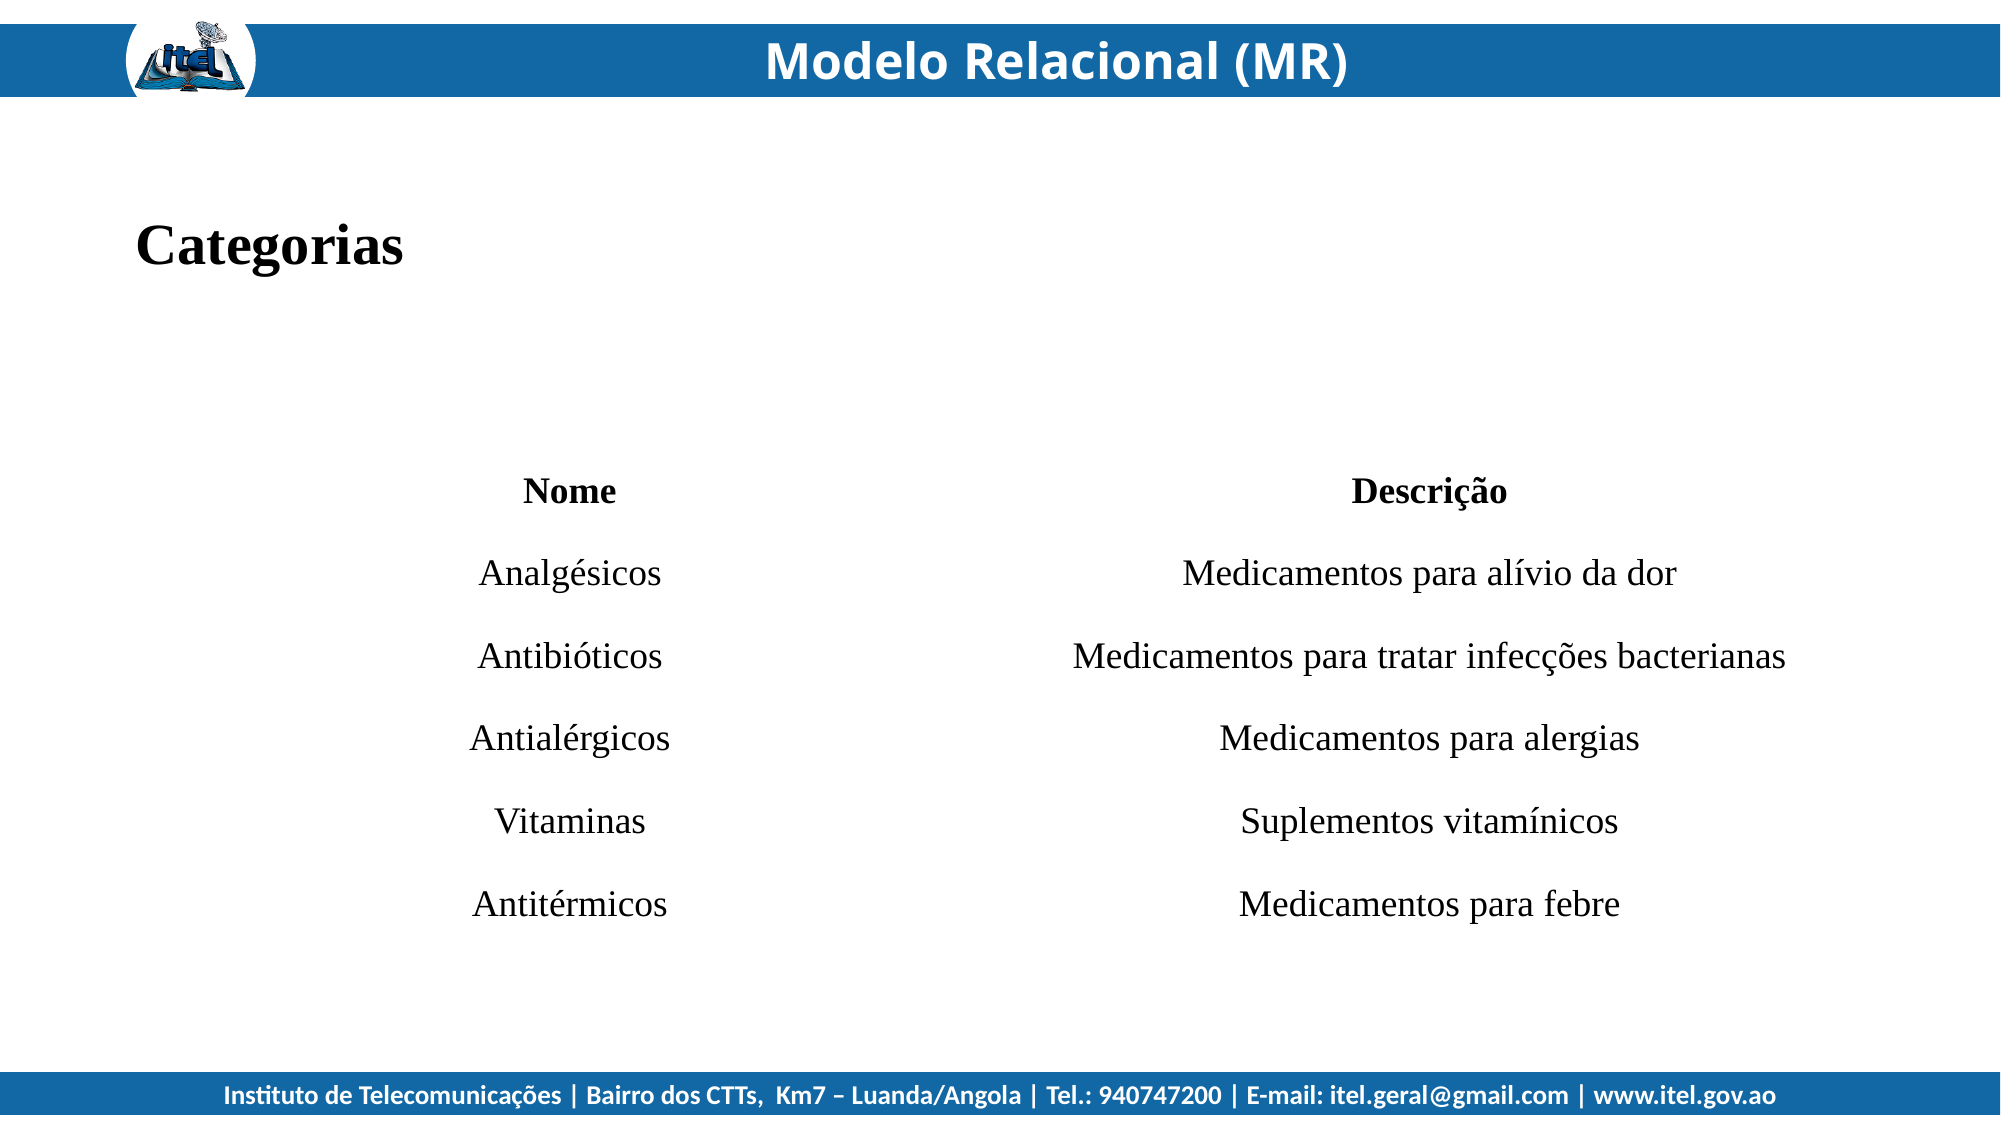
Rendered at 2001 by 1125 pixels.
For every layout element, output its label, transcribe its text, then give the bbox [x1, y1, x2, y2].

picture [129, 8, 253, 114]
table_header Descrição [1000, 439, 1860, 521]
table_cell Vitaminas [140, 769, 1000, 852]
text_box Modelo Relacional (MR) [499, 21, 1614, 97]
table_cell Medicamentos para alívio da dor [1000, 521, 1860, 604]
text_box Categorias [120, 198, 954, 284]
table_cell Antialérgicos [140, 686, 1000, 769]
table_cell Analgésicos [140, 521, 1000, 604]
table_cell Antibióticos [140, 604, 1000, 686]
table_cell Antitérmicos [140, 852, 1000, 934]
table_header Nome [140, 439, 1000, 521]
table_cell Medicamentos para tratar infecções bacterianas [1000, 604, 1860, 686]
table_cell Medicamentos para alergias [1000, 686, 1860, 769]
table_cell Medicamentos para febre [1000, 852, 1860, 934]
table_cell Suplementos vitamínicos [1000, 769, 1860, 852]
